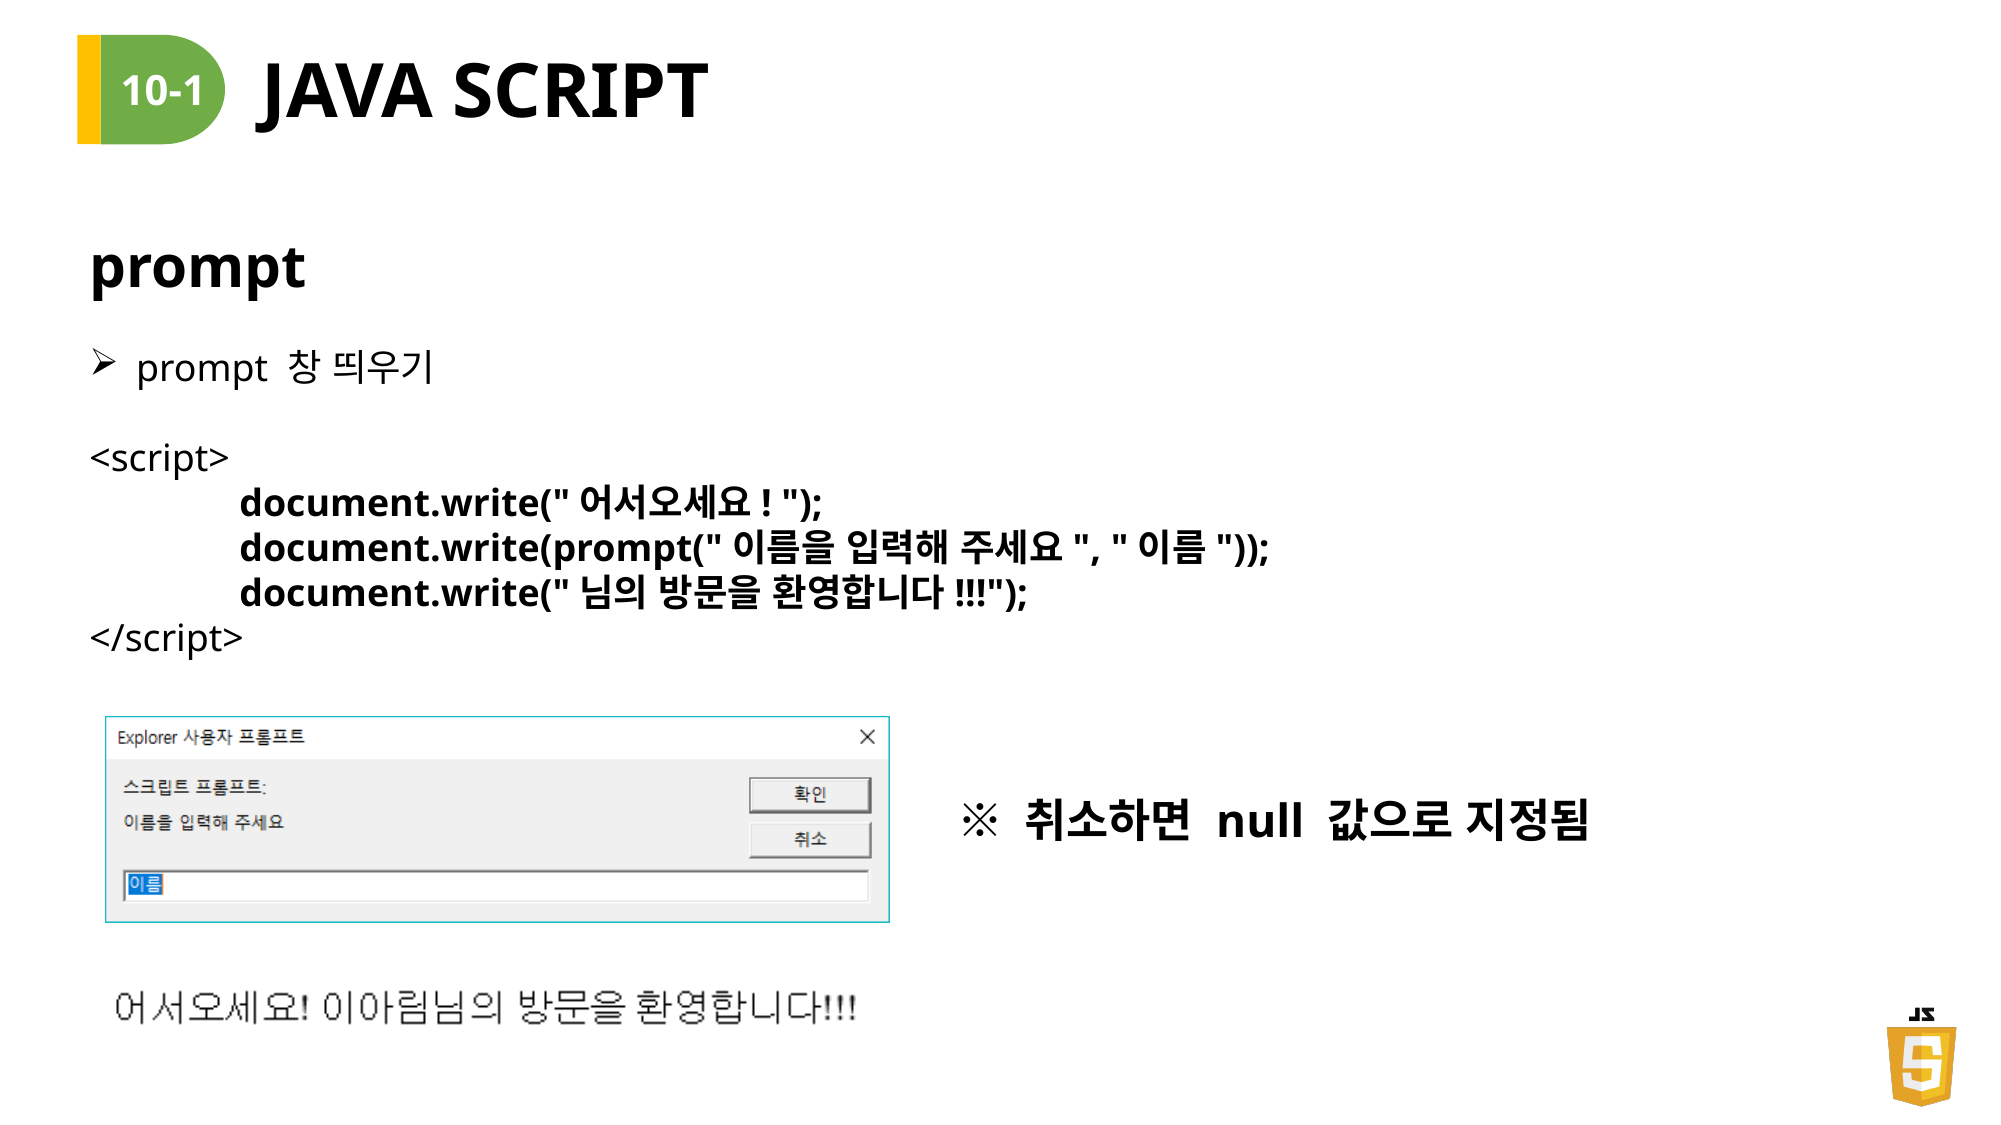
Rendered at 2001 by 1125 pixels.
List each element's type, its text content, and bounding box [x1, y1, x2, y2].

picture [105, 716, 890, 923]
text_box ※ 취소하면 null 값으로 지정됨 [942, 784, 1647, 855]
text_box 10-1 [105, 56, 233, 122]
text_box <script> document.write("어서오세요! "); document.write(prompt("이름을 입력해 주세요", "이름")); document.write("님의 방문을 환영합니다!!!"); </script> [74, 426, 1454, 667]
picture [105, 969, 868, 1043]
picture [1869, 1003, 1974, 1109]
text_box prompt prompt 창 띄우기 [74, 209, 495, 397]
title JAVA SCRIPT [246, 38, 1739, 149]
